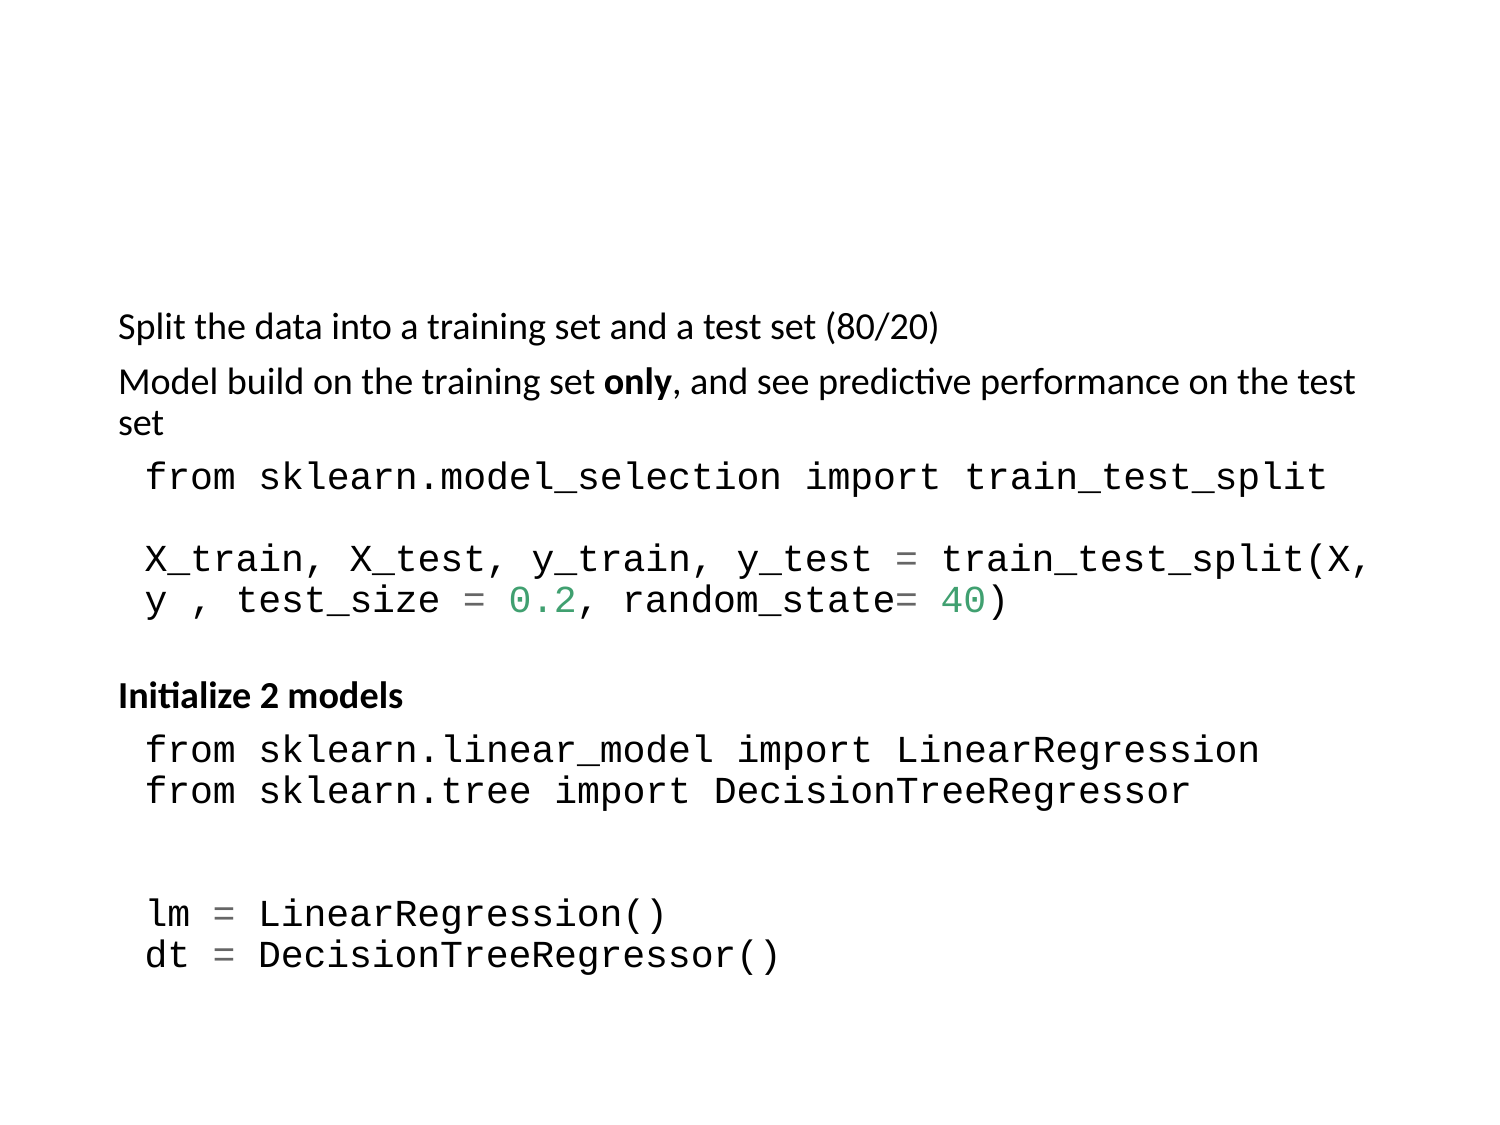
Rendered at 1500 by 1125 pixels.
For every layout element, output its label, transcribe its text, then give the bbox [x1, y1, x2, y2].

list Split the data into a training set and a test set (80/20) Model build on the training set only, and see predictive performance on the test set from sklearn.model_selection import train_test_split X_train, X_test, y_train, y_test = train_test_split(X, y , test_size = 0.2, random_state= 40) Initialize 2 models from sklearn.linear_model import LinearRegression from sklearn.tree import DecisionTreeRegressor lm = LinearRegression() dt = DecisionTreeRegressor() [103, 299, 1397, 1014]
